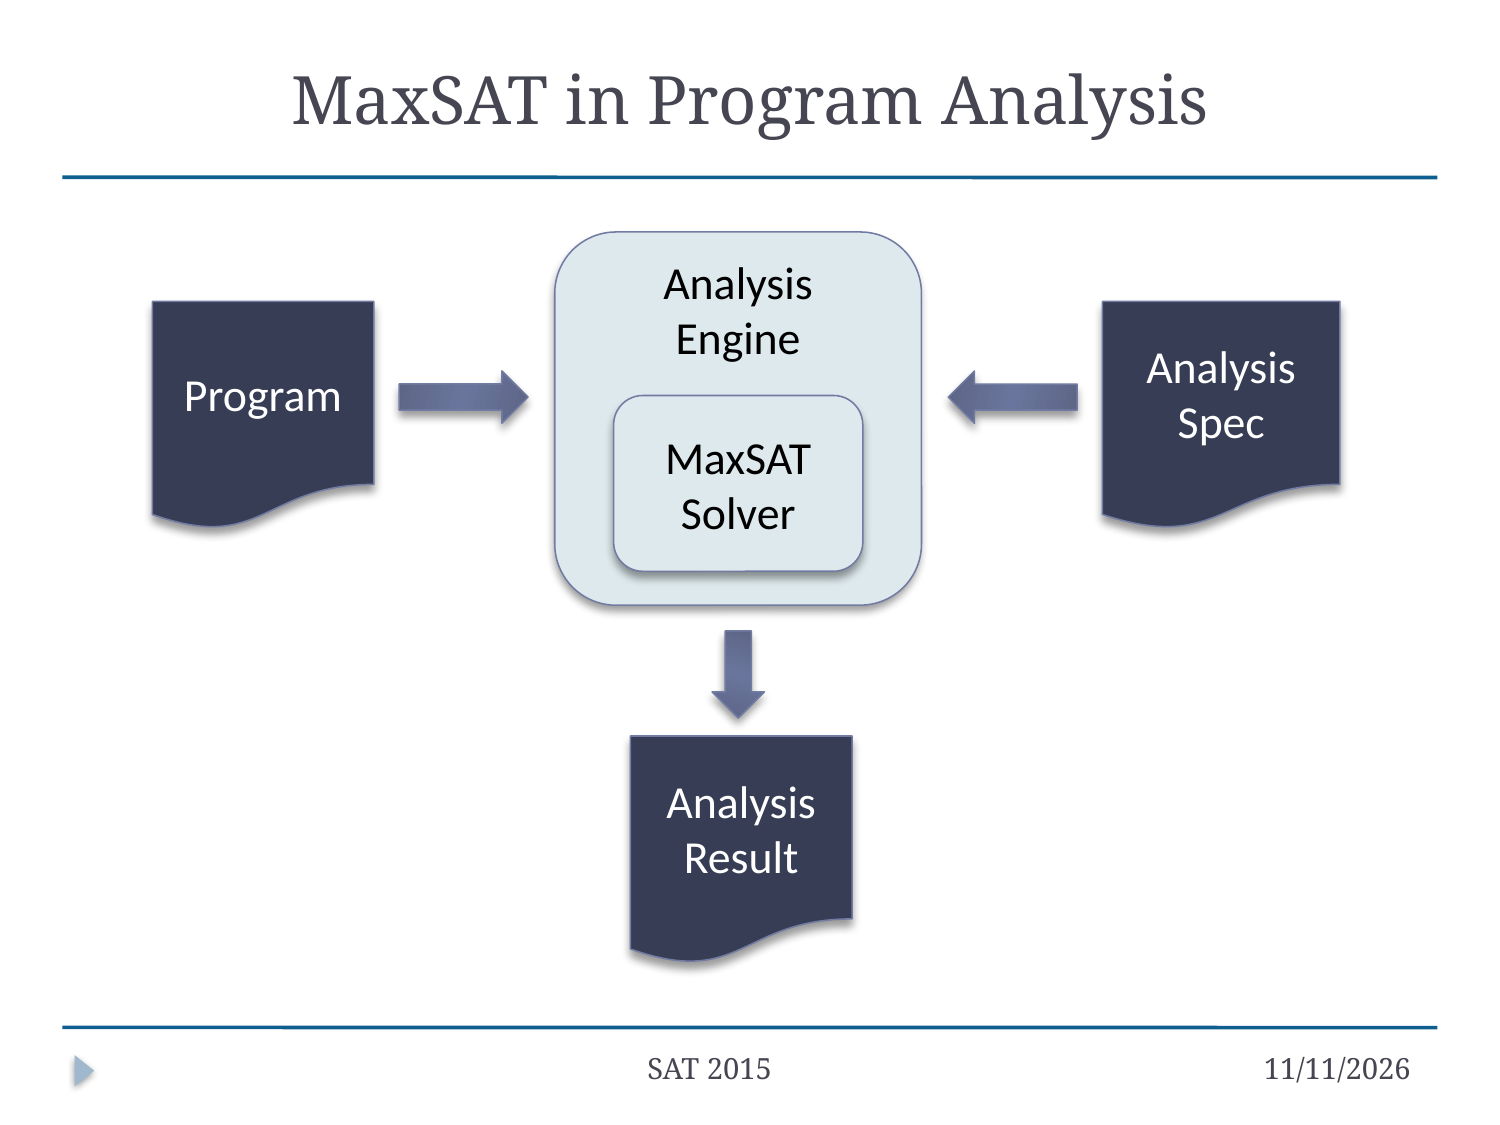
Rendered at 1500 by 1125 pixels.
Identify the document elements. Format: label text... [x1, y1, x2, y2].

text_box [947, 370, 1078, 424]
text_box [398, 370, 529, 424]
title MaxSAT in Program Analysis [75, 24, 1425, 171]
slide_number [1185, 1042, 1426, 1103]
text_box Analysis Engine [553, 231, 923, 606]
text_box Analysis Spec [1101, 300, 1341, 528]
text_box Analysis Result [629, 735, 853, 962]
text_box Program [151, 300, 375, 528]
footer SAT 2015 [234, 1042, 1185, 1103]
text_box MaxSAT Solver [612, 394, 864, 573]
text_box [711, 630, 766, 719]
